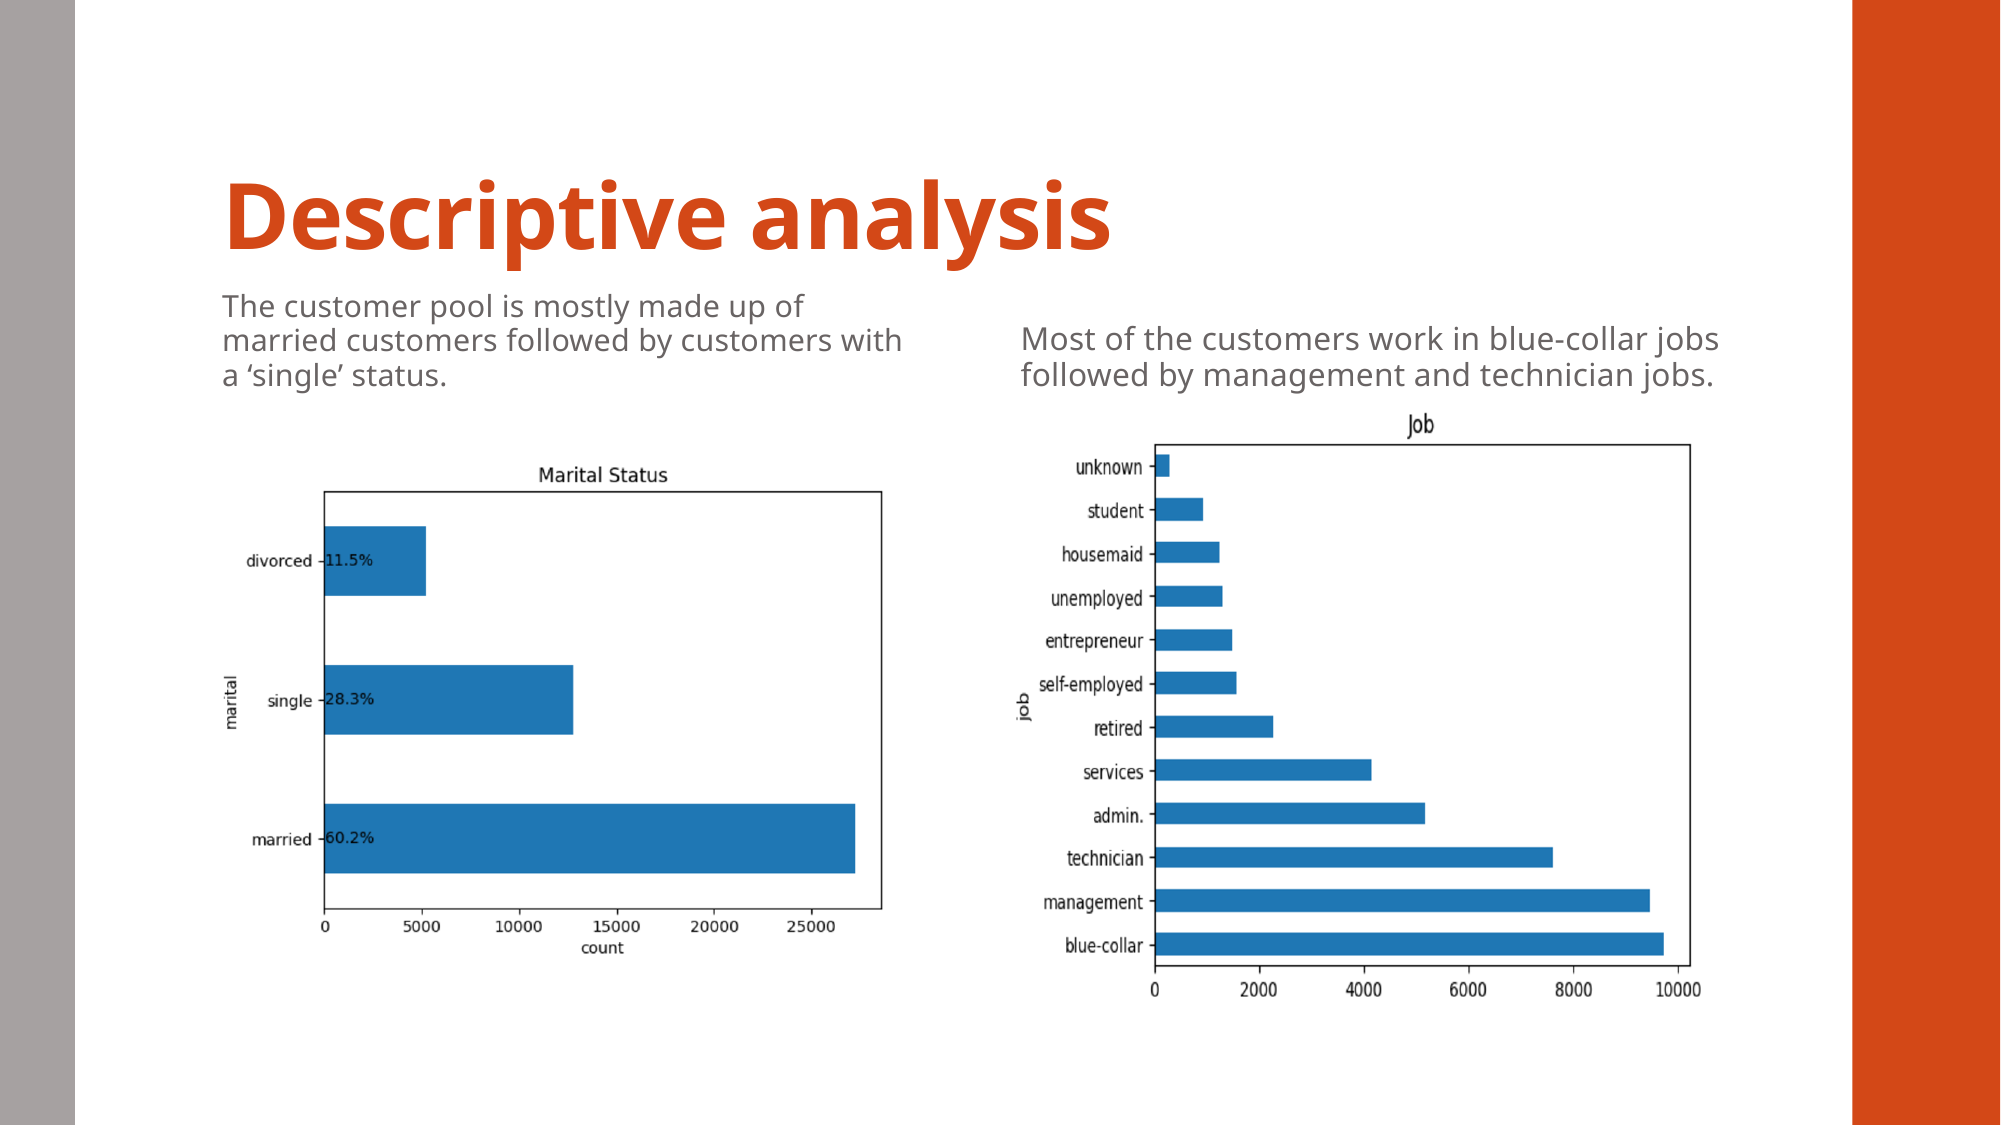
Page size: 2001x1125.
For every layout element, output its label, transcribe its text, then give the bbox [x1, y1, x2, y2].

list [1005, 411, 1740, 1013]
list Most of the customers work in blue-collar jobs followed by management and technician jobs. [1005, 281, 1741, 402]
list The customer pool is mostly made up of married customers followed by customers with a ‘single’ status. [206, 281, 942, 402]
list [206, 463, 943, 961]
title Descriptive analysis [206, 48, 1797, 278]
